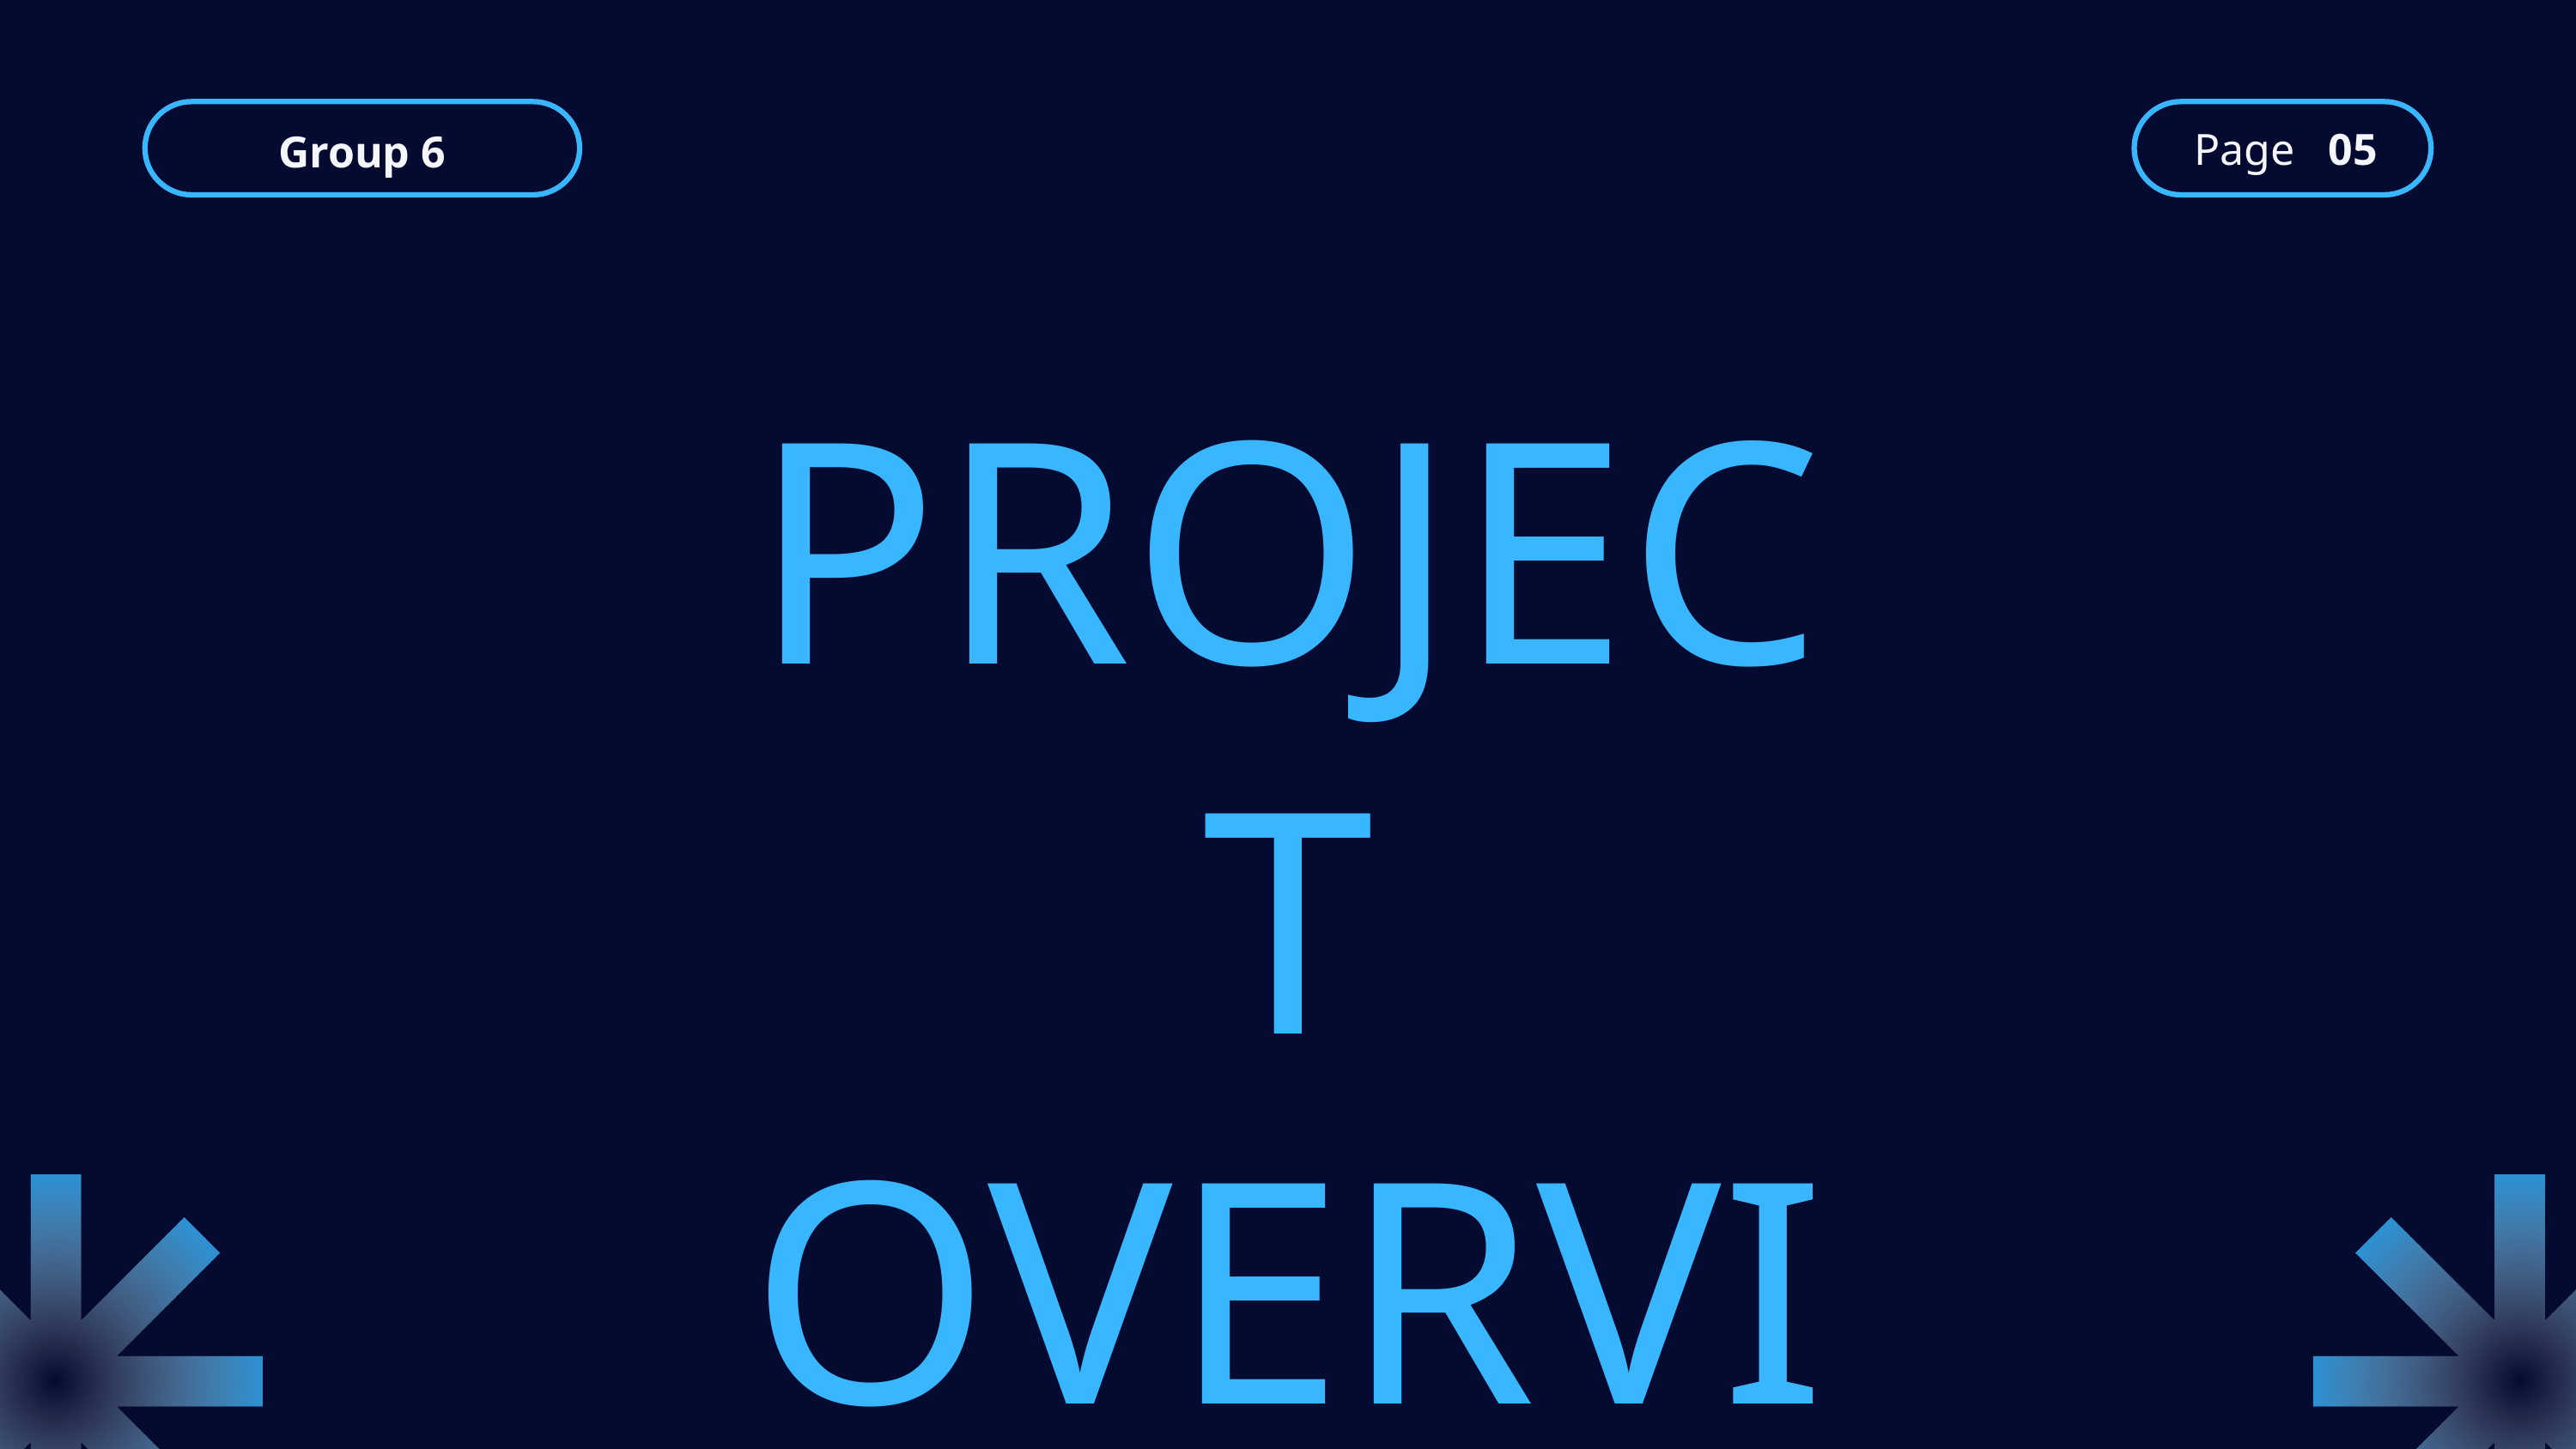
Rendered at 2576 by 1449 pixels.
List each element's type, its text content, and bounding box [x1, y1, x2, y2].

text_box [2134, 101, 2432, 196]
text_box [0, 1174, 263, 1449]
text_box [144, 101, 580, 196]
text_box [2312, 1174, 2576, 1449]
text_box PROJECT OVERVIEW [674, 355, 1902, 1449]
